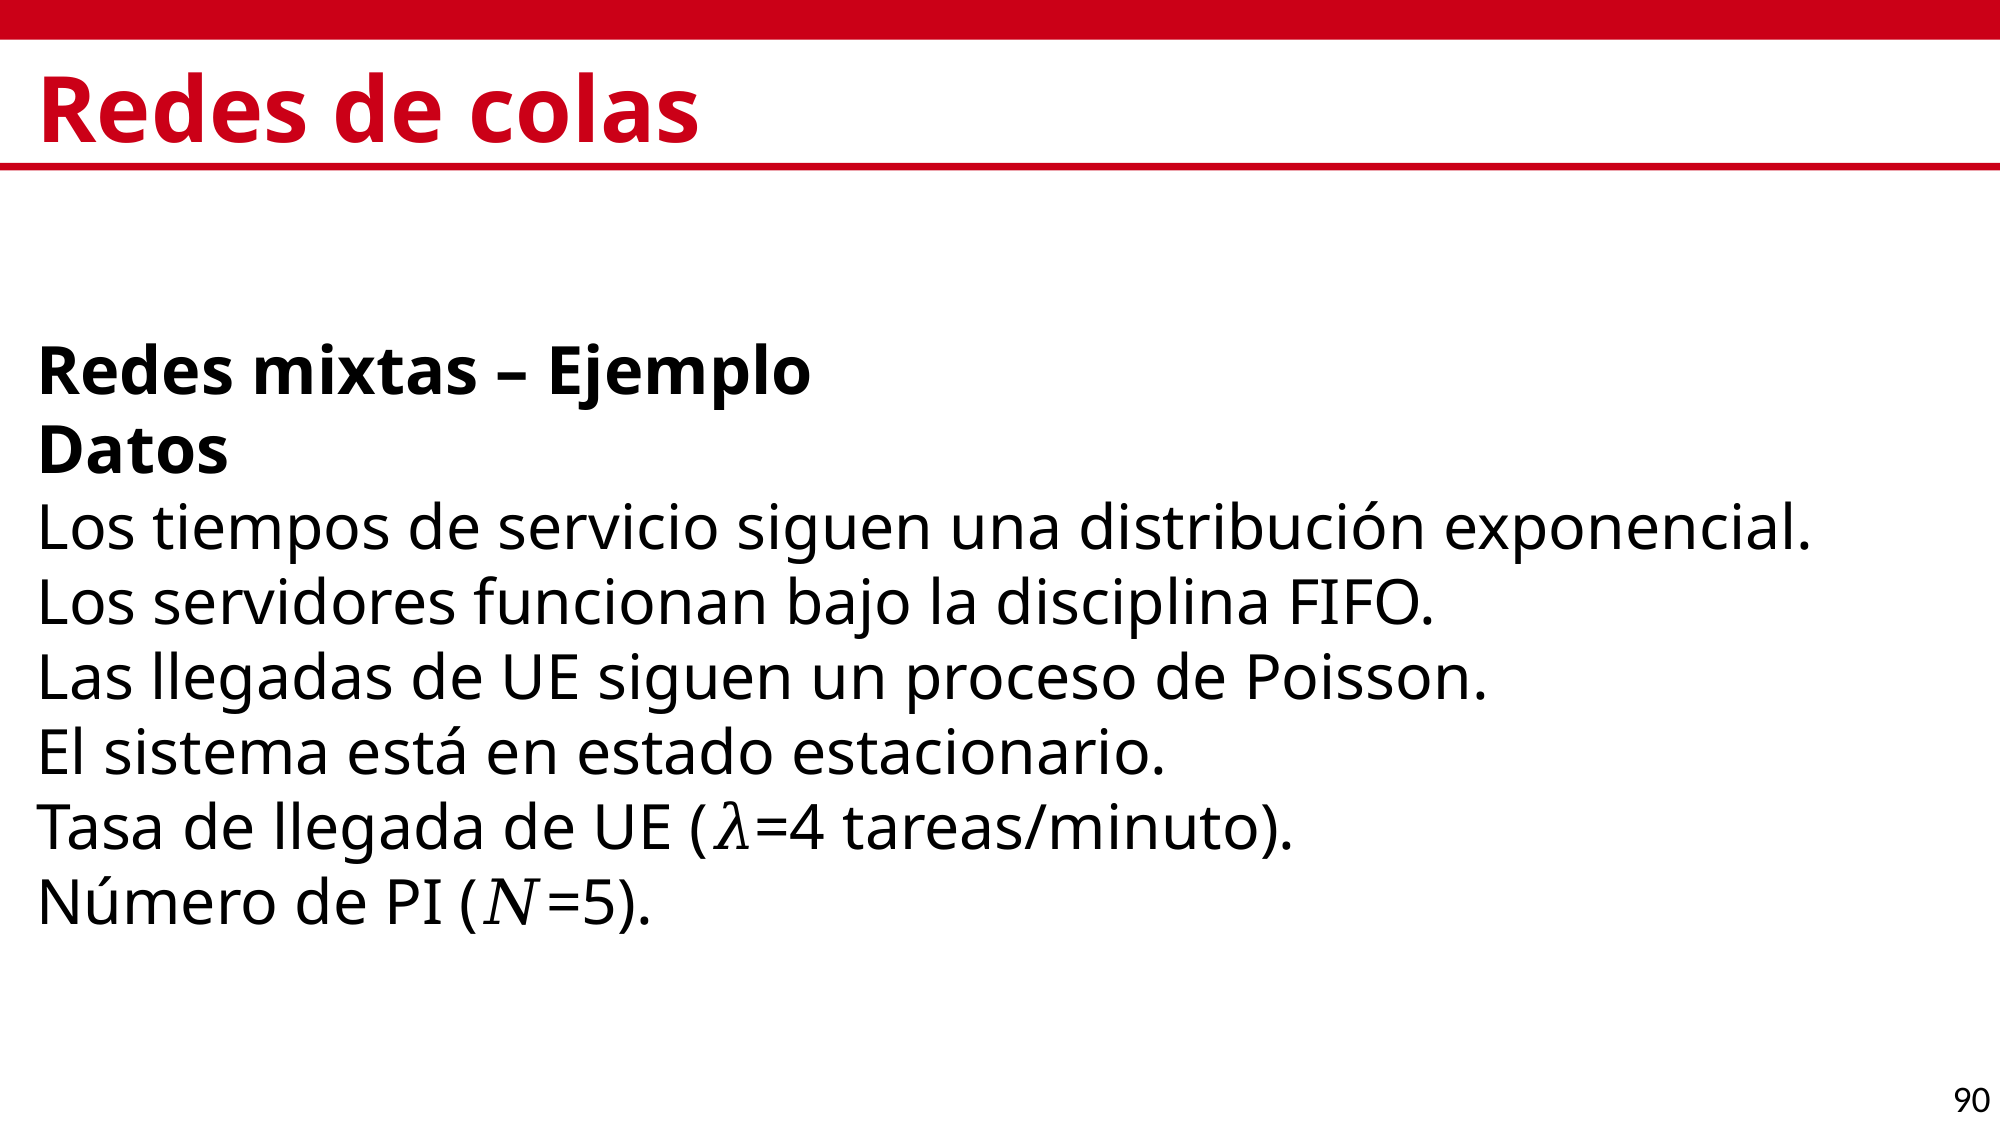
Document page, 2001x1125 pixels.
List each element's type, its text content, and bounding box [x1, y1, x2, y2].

subtitle Redes mixtas – Ejemplo Datos Los tiempos de servicio siguen una distribución exponencial. Los servidores funcionan bajo la disciplina FIFO. Las llegadas de UE siguen un proceso de Poisson. El sistema está en estado estacionario. Tasa de llegada de UE (𝜆=4 tareas/minuto). Número de PI (𝑁=5). [36, 255, 1922, 1009]
slide_number 90 [1937, 1067, 2000, 1125]
title Redes de colas [36, 57, 1964, 168]
